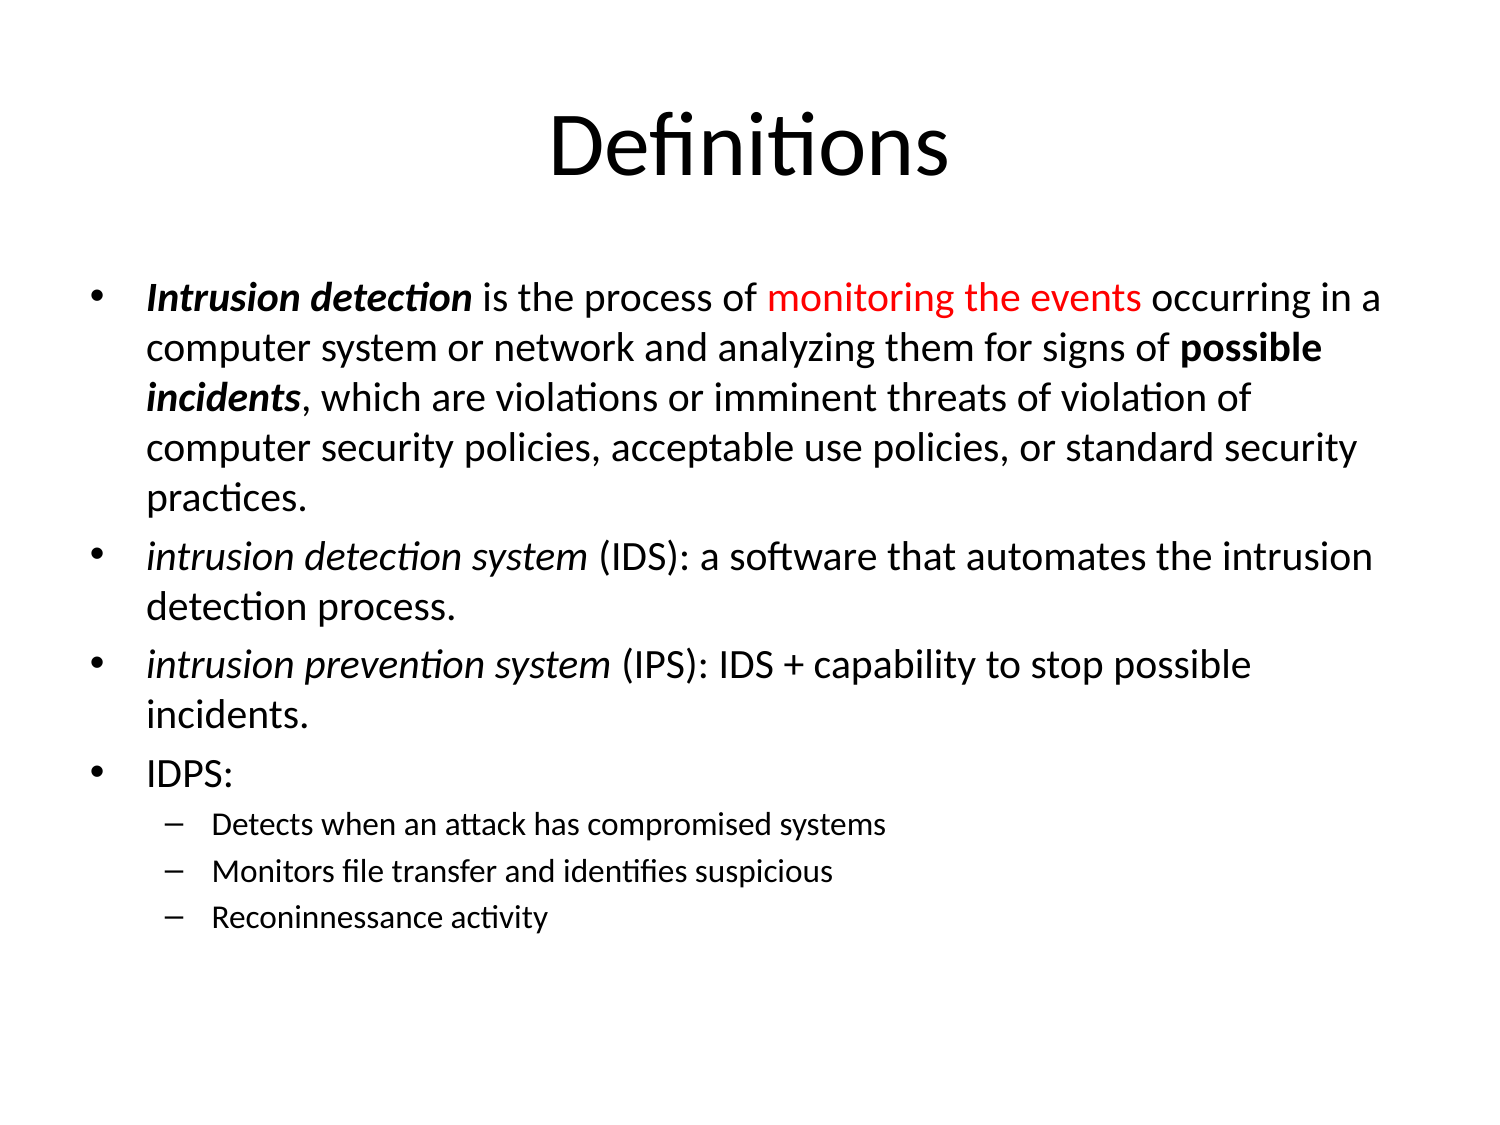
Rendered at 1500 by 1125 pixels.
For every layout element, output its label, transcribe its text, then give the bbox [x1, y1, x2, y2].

text_box Intrusion detection is the process of monitoring the events occurring in a computer system or network and analyzing them for signs of possible incidents, which are violations or imminent threats of violation of computer security policies, acceptable use policies, or standard security practices. intrusion detection system (IDS): a software that automates the intrusion detection process. intrusion prevention system (IPS): IDS + capability to stop possible incidents. IDPS: Detects when an attack has compromised systems Monitors file transfer and identifies suspicious Reconinnessance activity [75, 262, 1425, 1005]
text_box Definitions [75, 45, 1425, 233]
